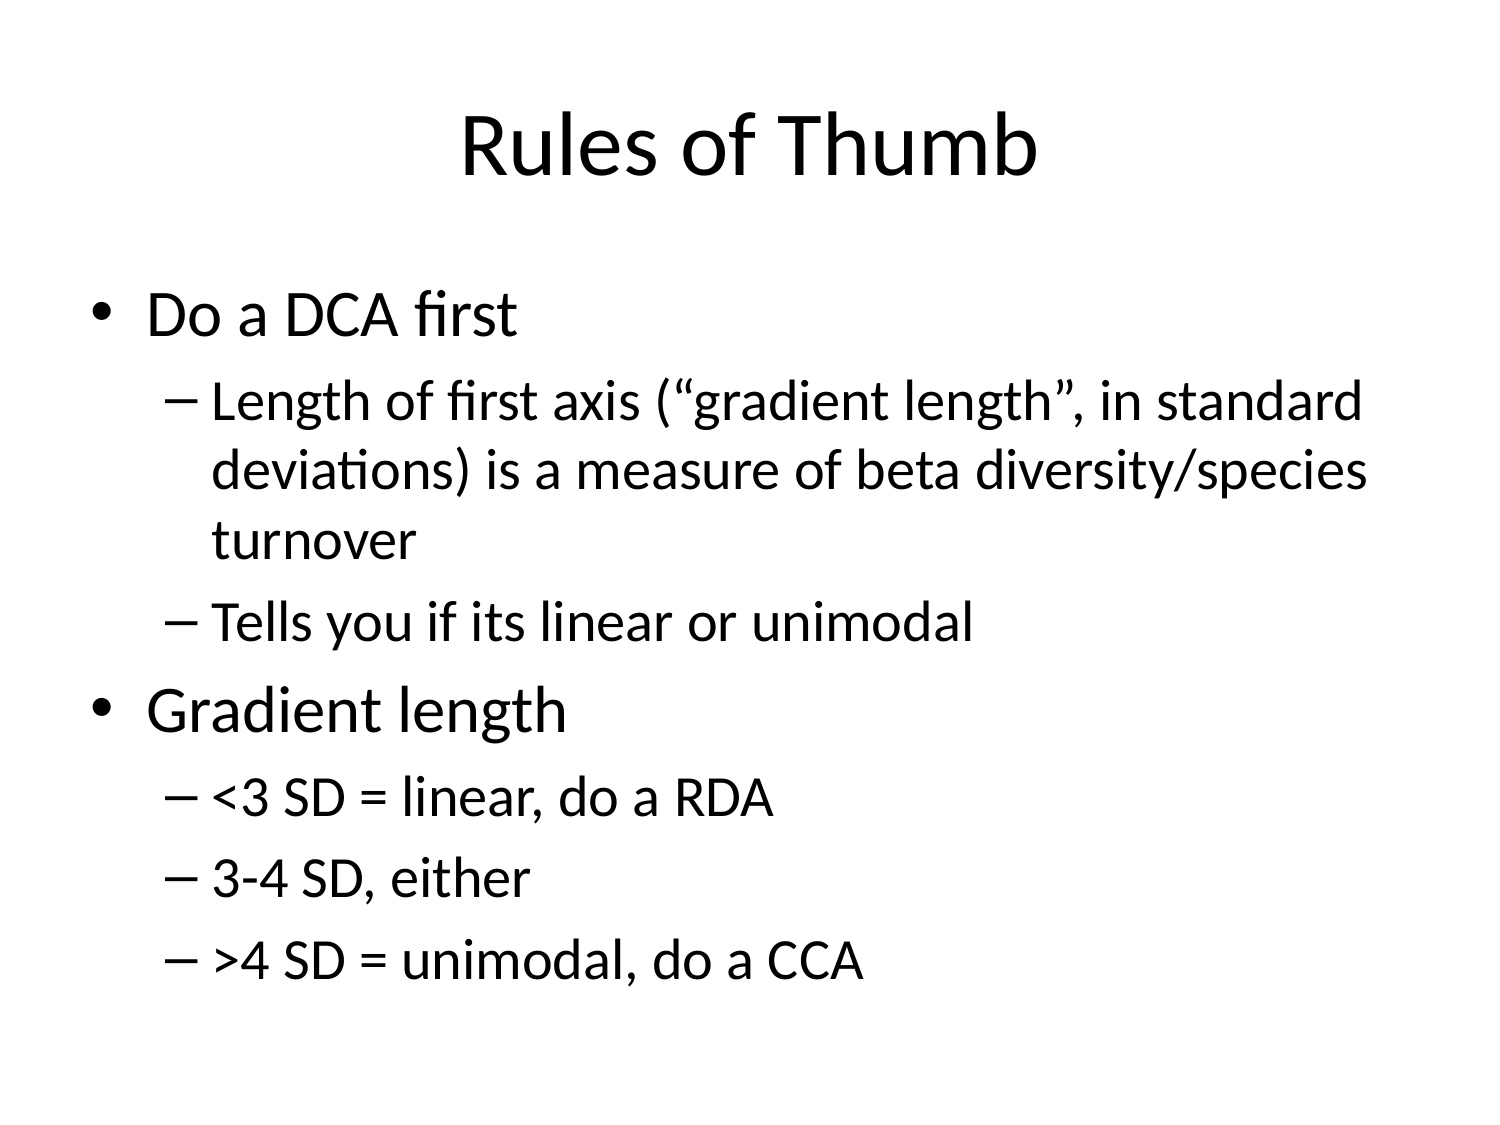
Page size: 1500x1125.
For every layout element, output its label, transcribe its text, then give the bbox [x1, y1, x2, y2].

title Rules of Thumb [75, 45, 1425, 233]
list Do a DCA first Length of first axis (“gradient length”, in standard deviations) is a measure of beta diversity/species turnover Tells you if its linear or unimodal Gradient length <3 SD = linear, do a RDA 3-4 SD, either >4 SD = unimodal, do a CCA [75, 262, 1425, 1005]
